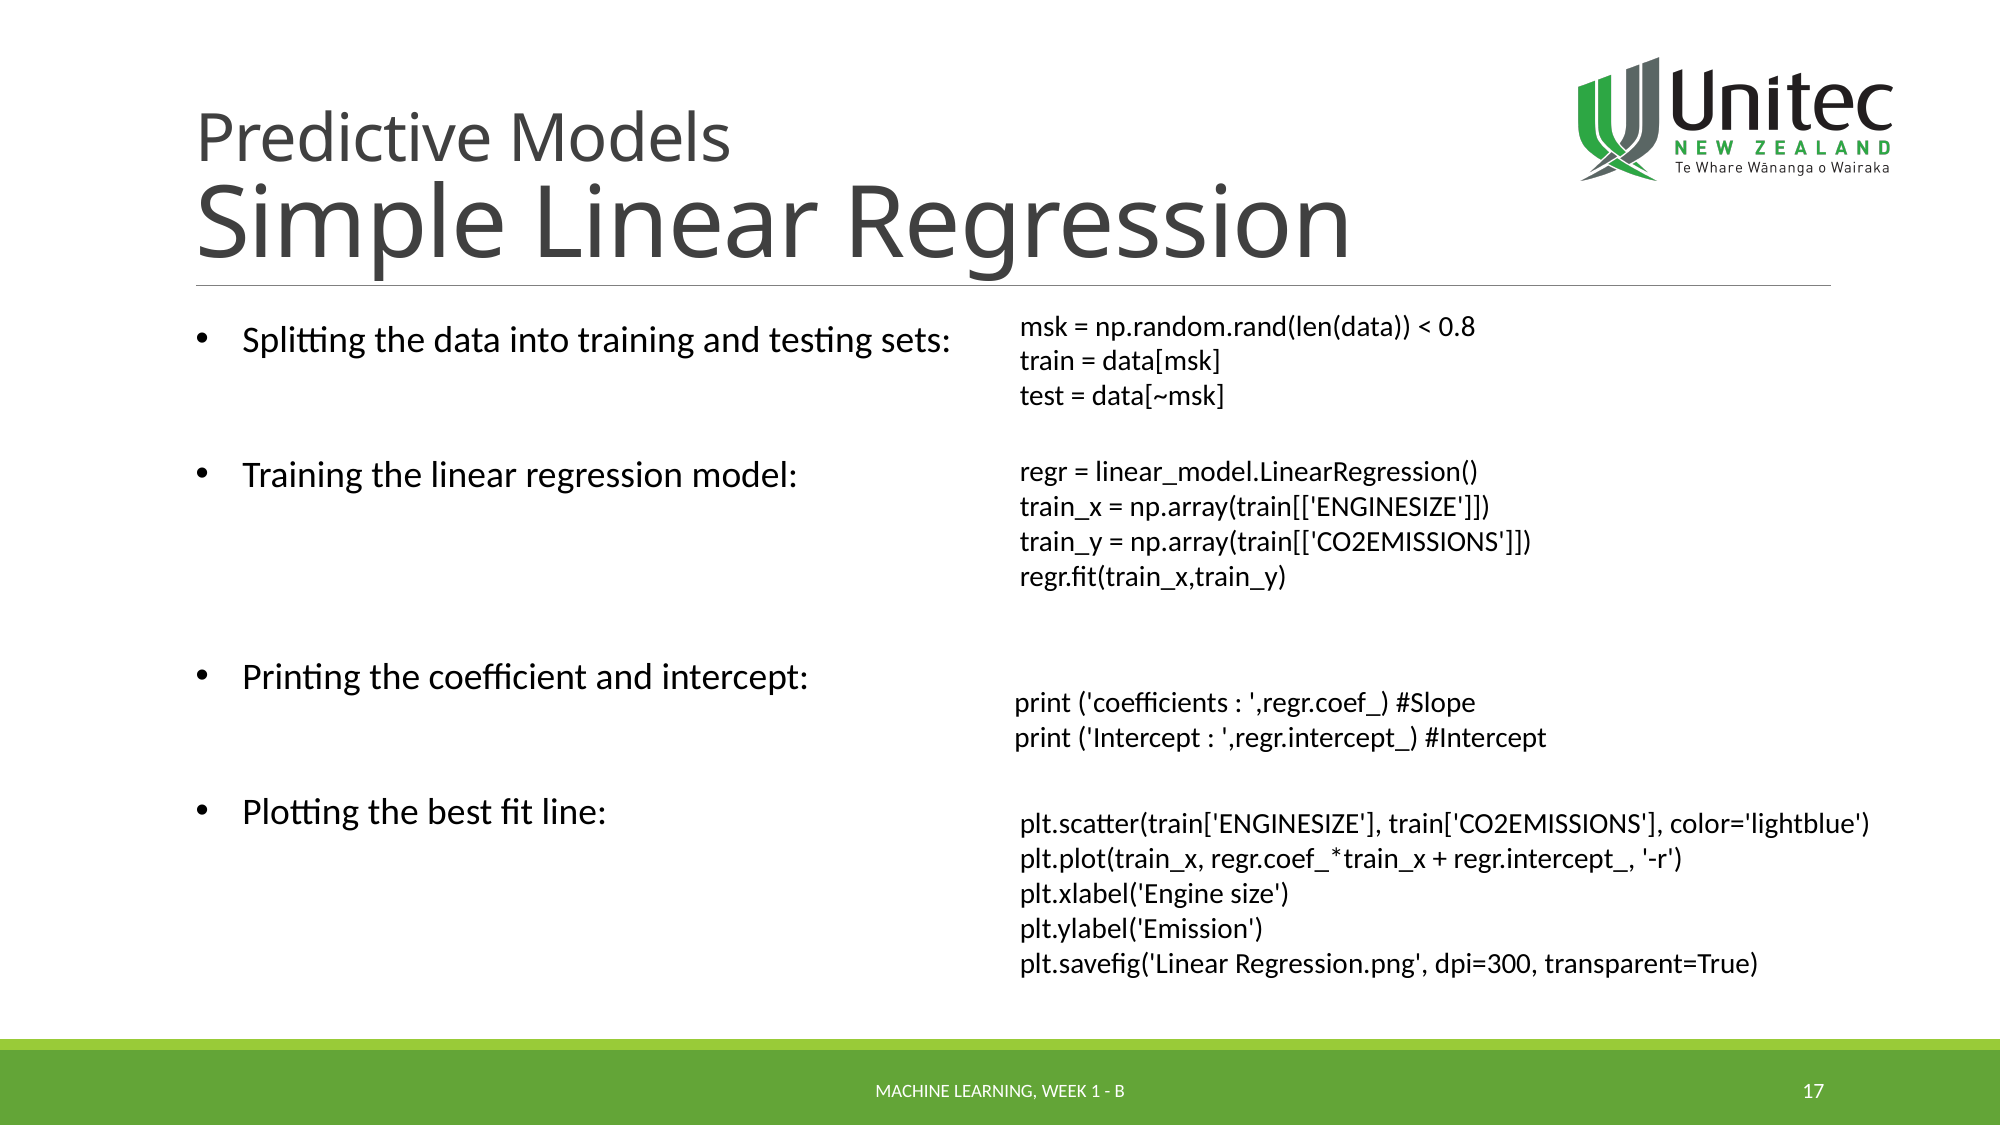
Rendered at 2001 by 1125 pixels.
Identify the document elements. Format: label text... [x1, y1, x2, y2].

text_box regr = linear_model.LinearRegression() train_x = np.array(train[['ENGINESIZE']]) train_y = np.array(train[['CO2EMISSIONS']]) regr.fit(train_x,train_y) [1005, 445, 1858, 600]
picture [1578, 56, 1893, 181]
text_box msk = np.random.rand(len(data)) < 0.8 train = data[msk] test = data[~msk] [1004, 299, 1836, 419]
text_box Splitting the data into training and testing sets: Training the linear regression model: Printing the coefficient and intercept: Plotting the best fit line: [180, 284, 1691, 840]
text_box plt.scatter(train['ENGINESIZE'], train['CO2EMISSIONS'], color='lightblue') plt.plot(train_x, regr.coef_*train_x + regr.intercept_, '-r') plt.xlabel('Engine size') plt.ylabel('Emission') plt.savefig('Linear Regression.png', dpi=300, transparent=True) [1004, 797, 1931, 987]
slide_number 17 [1624, 1059, 1840, 1120]
text_box print ('coefficients : ',regr.coef_) #Slope print ('Intercept : ',regr.intercept_) #Intercept [999, 676, 2000, 761]
footer Machine Learning, Week 1 - B [604, 1059, 1396, 1120]
title Predictive Models Simple Linear Regression [180, 47, 1830, 285]
